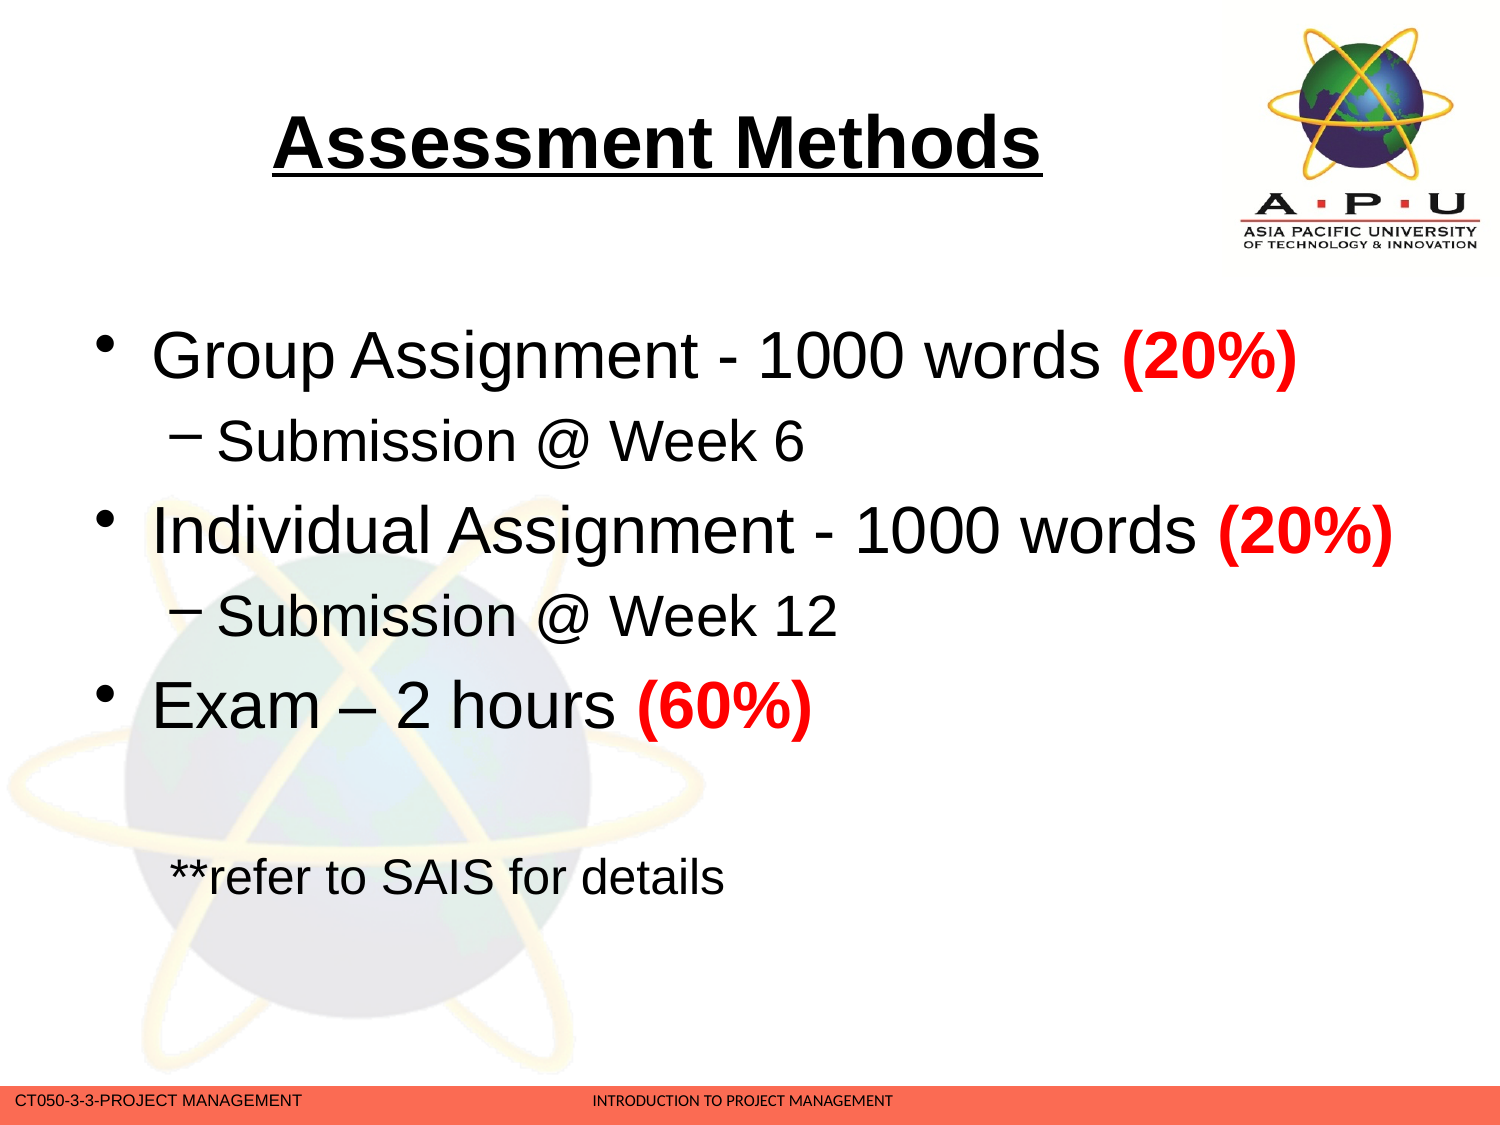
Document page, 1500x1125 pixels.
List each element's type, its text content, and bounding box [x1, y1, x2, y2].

list Group Assignment - 1000 words (20%) Submission @ Week 6 Individual Assignment - 1000 words (20%) Submission @ Week 12 Exam – 2 hours (60%) **refer to SAIS for details [79, 304, 1430, 905]
title Assessment Methods [79, 45, 1235, 233]
picture [1222, 0, 1500, 277]
